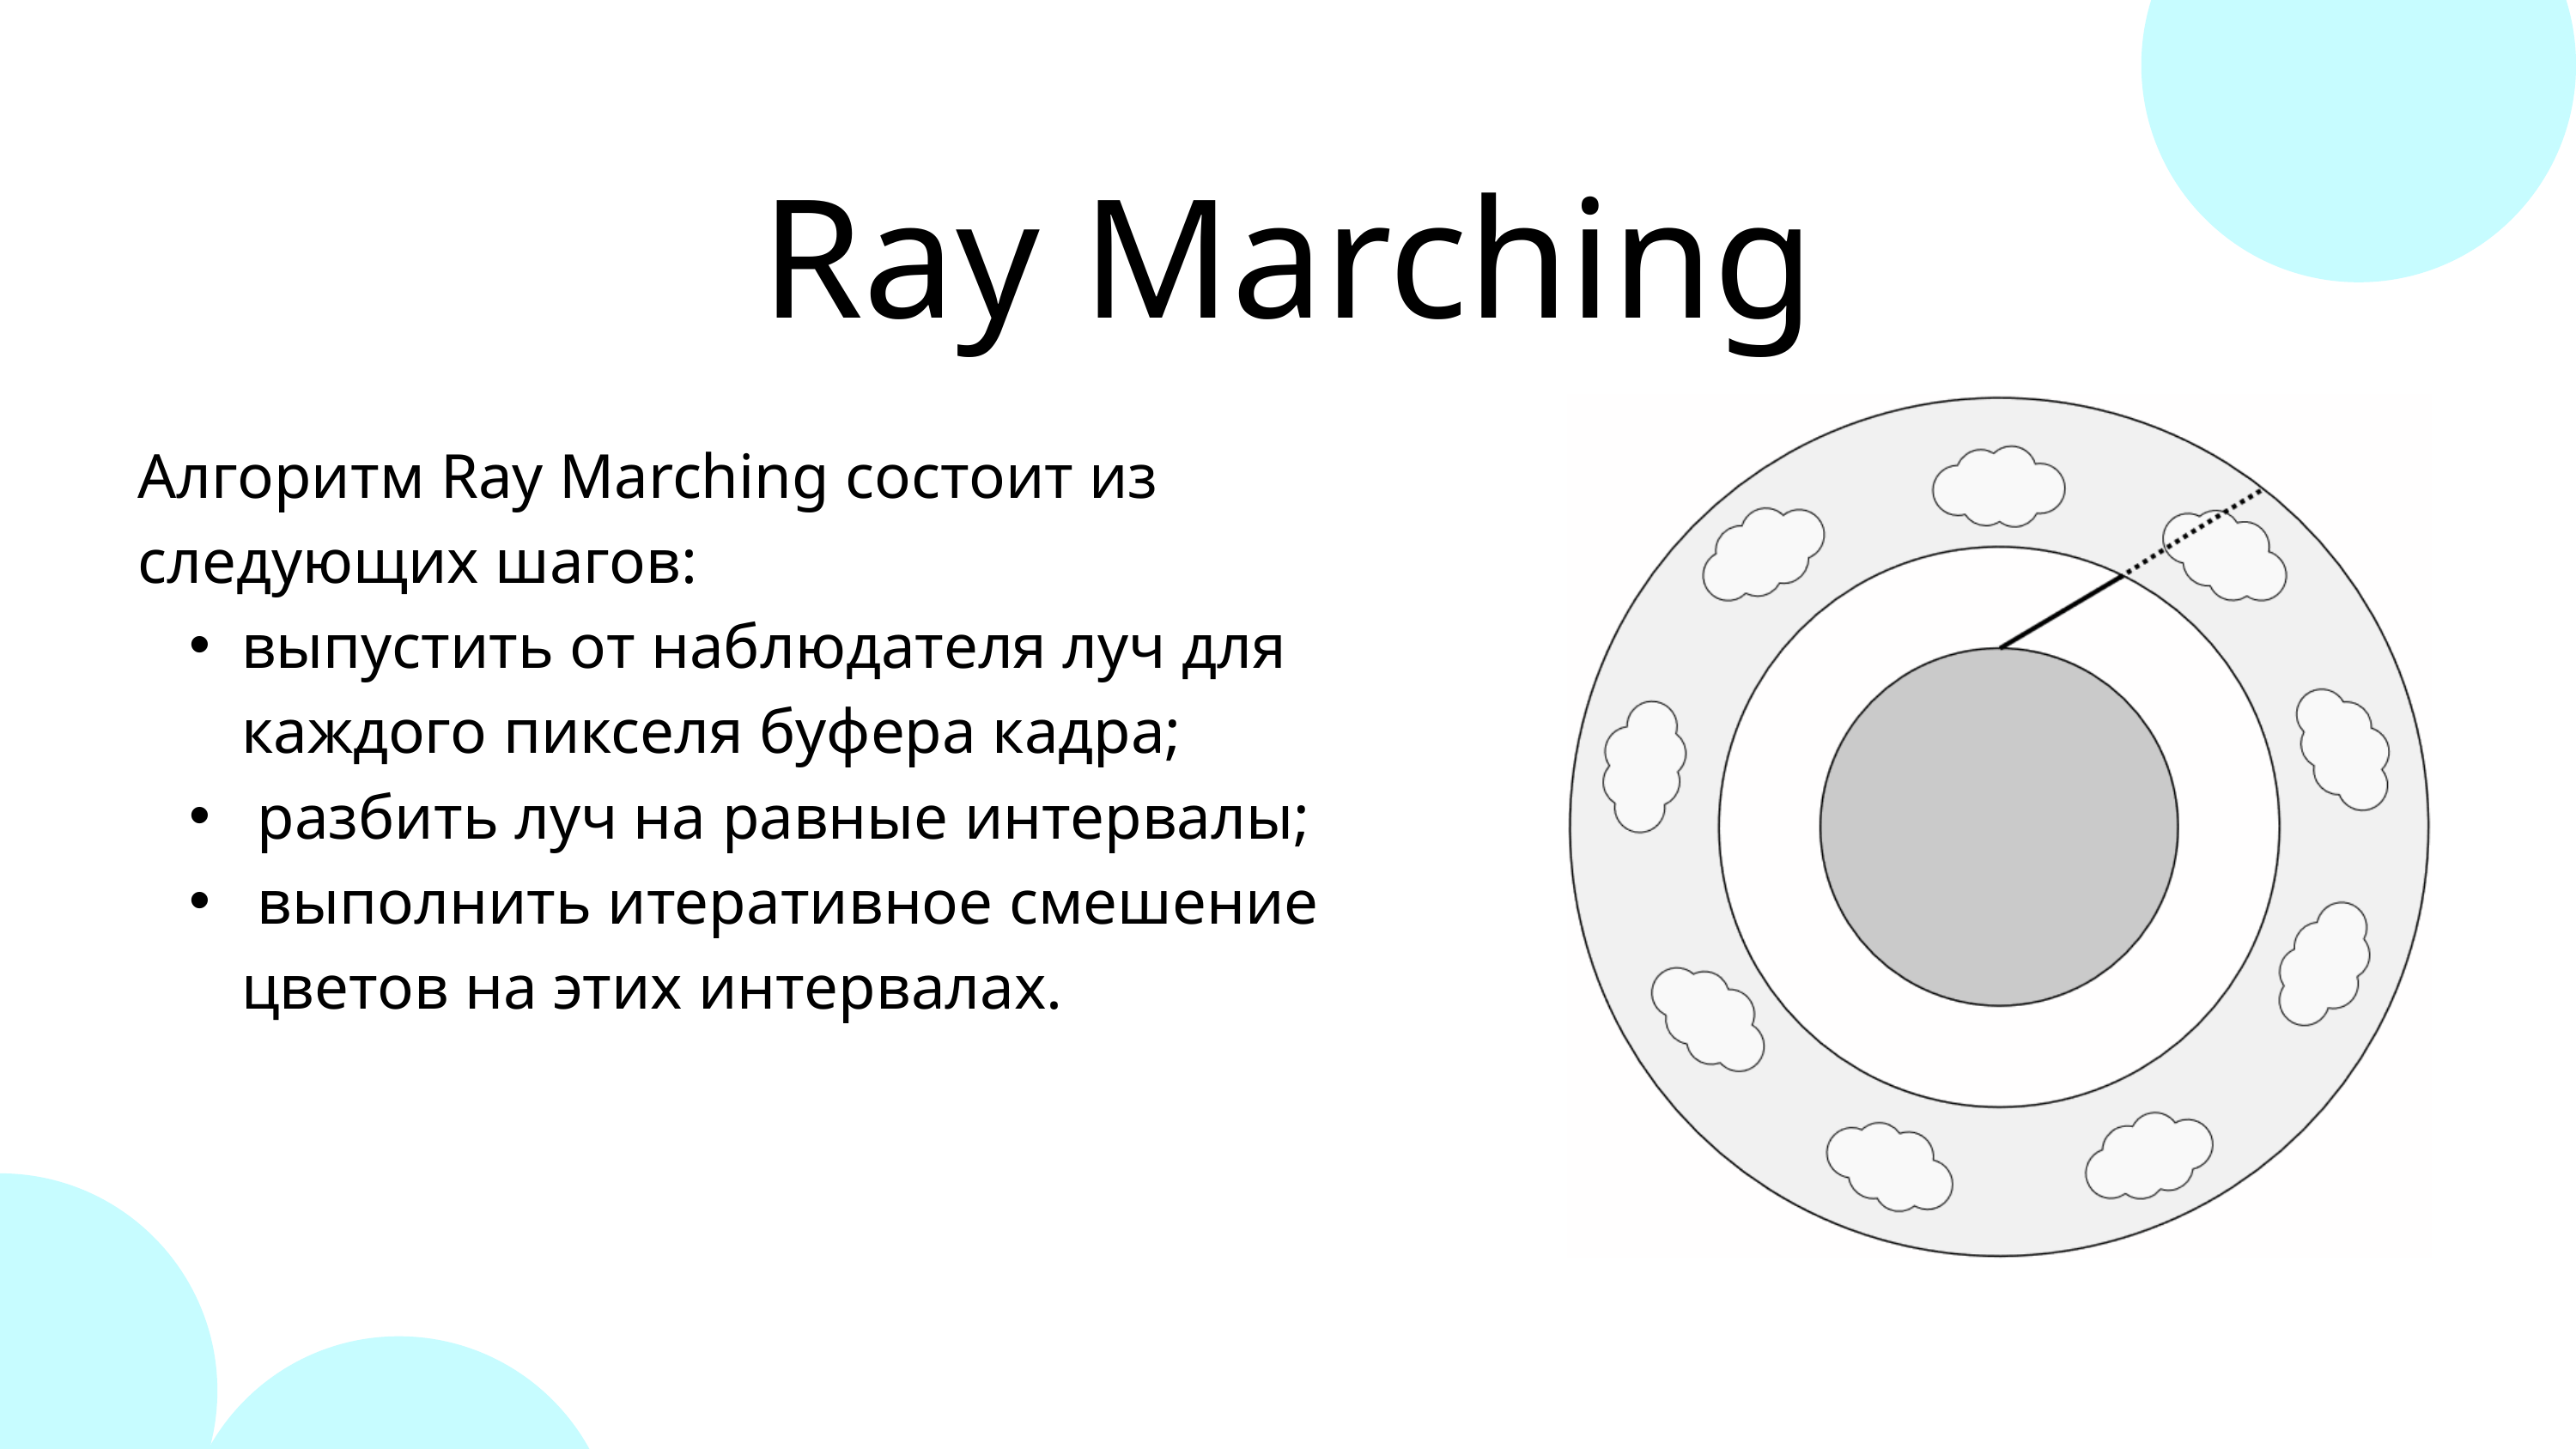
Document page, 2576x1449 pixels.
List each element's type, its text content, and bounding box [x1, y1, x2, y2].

text_box Ray Marching [729, 120, 1847, 351]
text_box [2141, 0, 2576, 283]
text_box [181, 1336, 617, 1449]
text_box [1567, 394, 2432, 1258]
text_box Алгоритм Ray Marching состоит из следующих шагов: выпустить от наблюдателя луч для каждого пикселя буфера кадра; разбить луч на равные интервалы; выполнить итеративное смешение цветов на этих интервалах. [137, 425, 1321, 1022]
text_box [0, 1173, 218, 1449]
